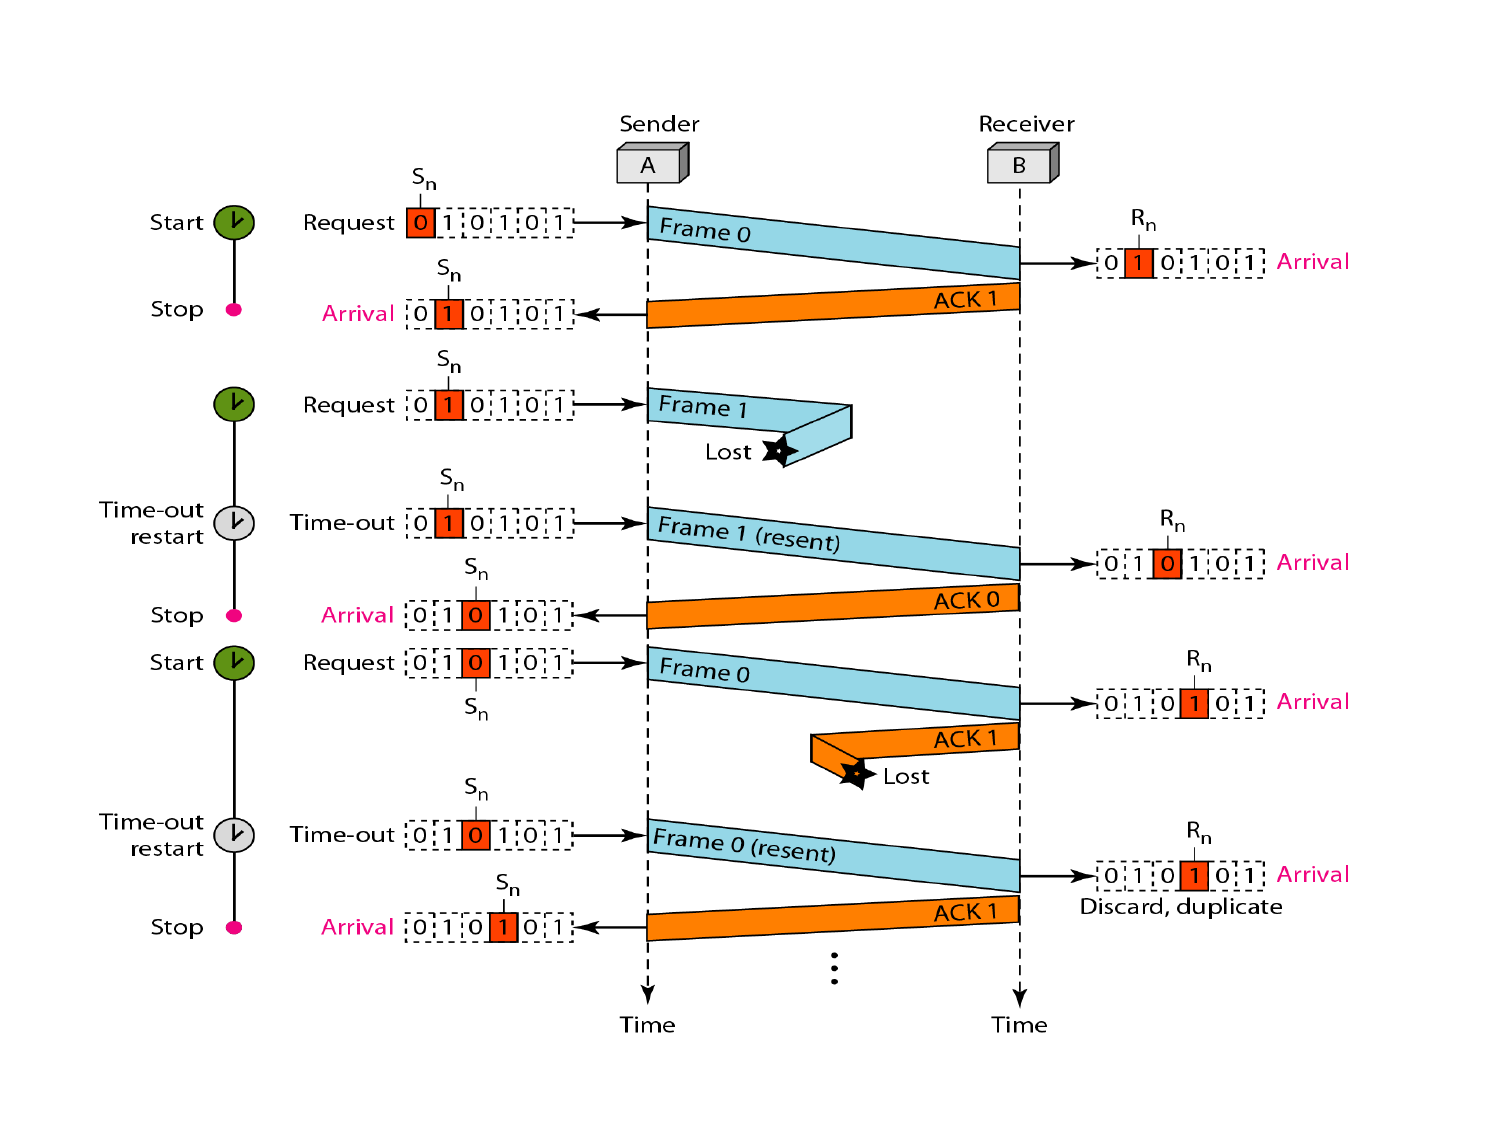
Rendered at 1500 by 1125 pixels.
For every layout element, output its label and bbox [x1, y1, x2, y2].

picture [99, 112, 1351, 1038]
